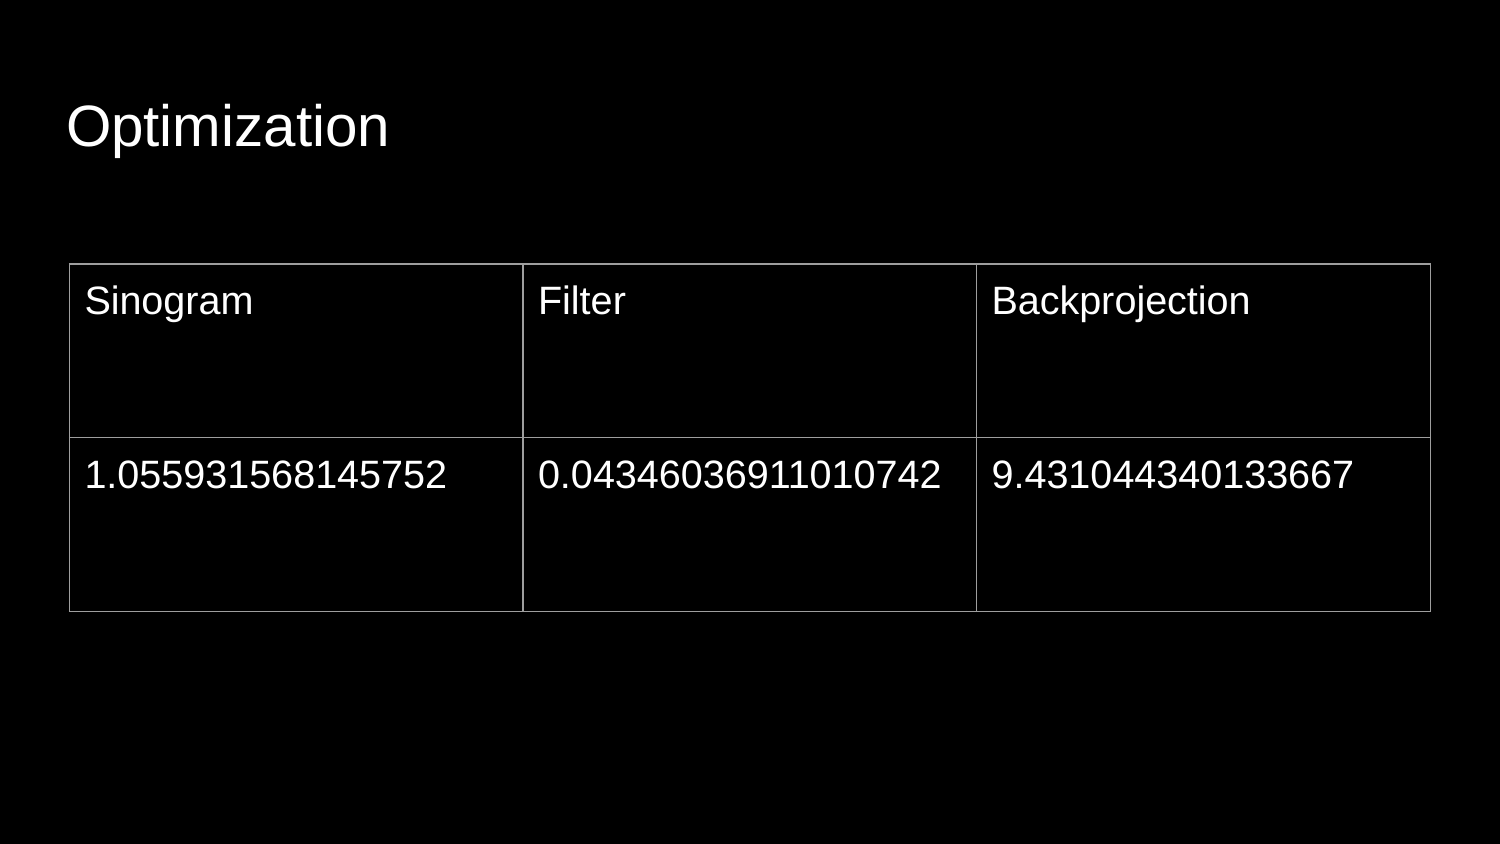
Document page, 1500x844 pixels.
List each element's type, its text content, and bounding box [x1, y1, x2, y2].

title Optimization [51, 72, 1449, 167]
table_cell 9.431044340133667 [977, 438, 1430, 611]
table_header Filter [524, 265, 976, 437]
table_header Sinogram [70, 265, 522, 437]
table_cell 1.055931568145752 [70, 438, 522, 611]
table_cell 0.04346036911010742 [524, 438, 976, 611]
table_header Backprojection [977, 265, 1430, 437]
